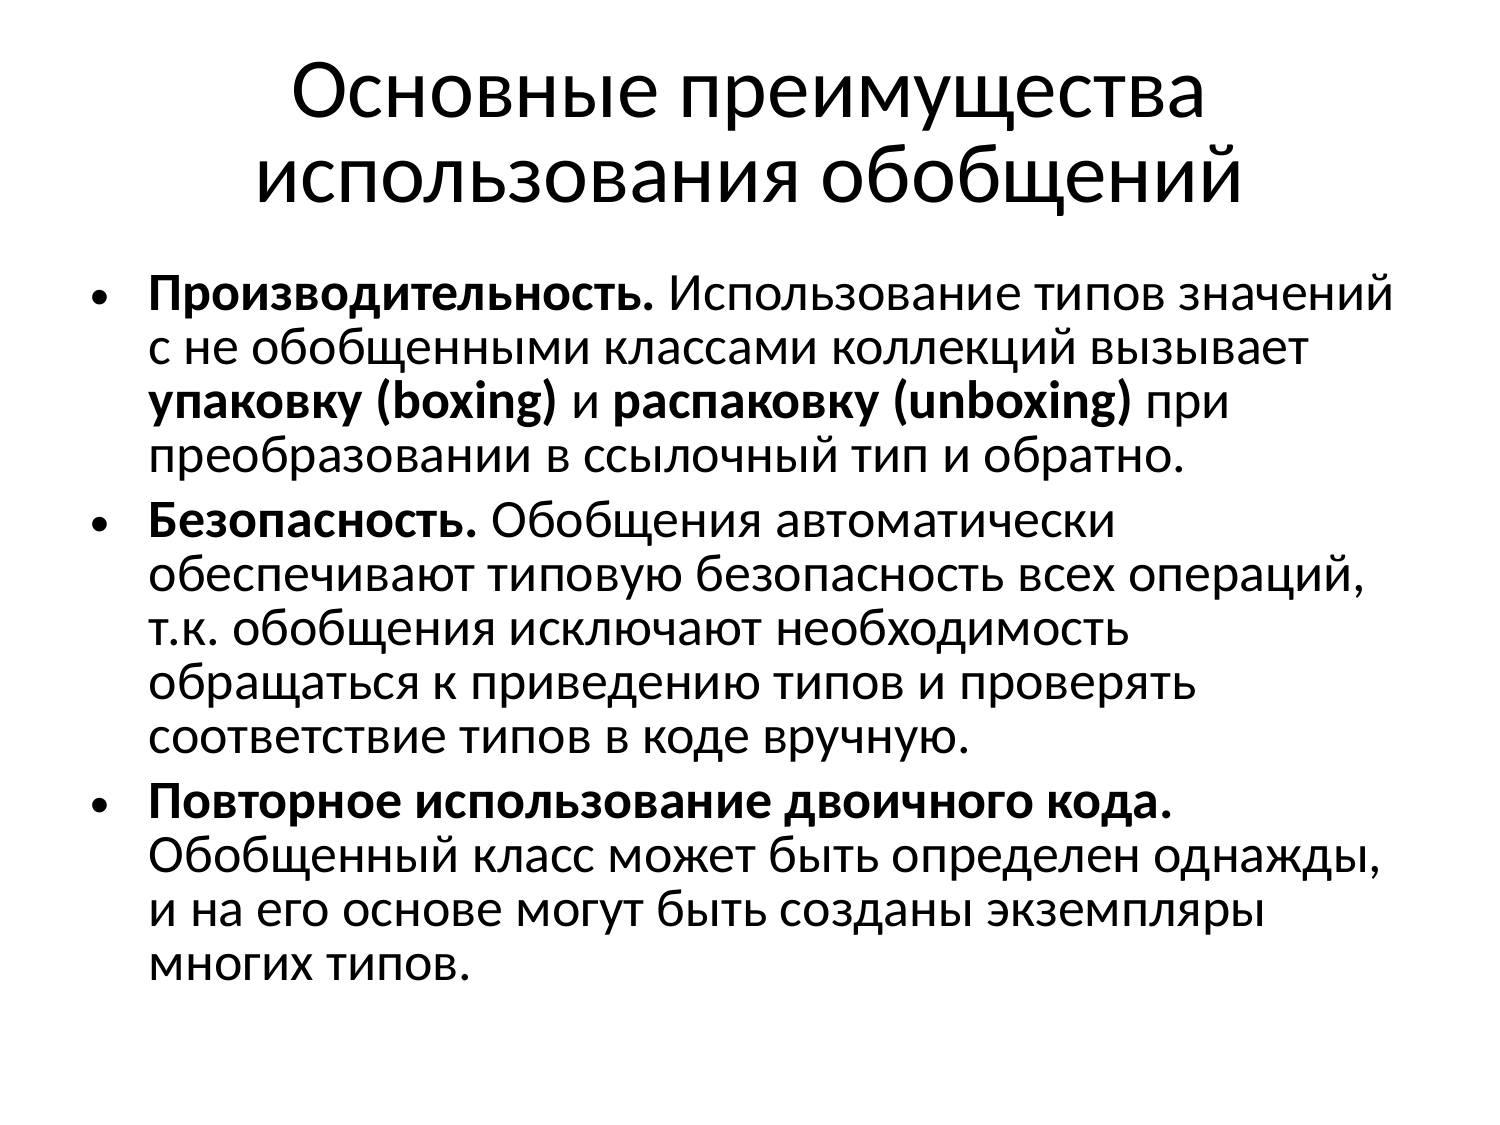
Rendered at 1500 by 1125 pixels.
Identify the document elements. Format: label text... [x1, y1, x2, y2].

title Основные преимущества использования обобщений [75, 45, 1425, 233]
list Производительность. Использование типов значений с не обобщенными классами коллекций вызывает упаковку (boxing) и распаковку (unboxing) при преобразовании в ссылочный тип и обратно. Безопасность. Обобщения автоматически обеспечивают типовую безопасность всех операций, т.к. обобщения исключают необходимость обращаться к приведению типов и проверять соответствие типов в коде вручную. Повторное использование двоичного кода. Обобщенный класс может быть определен однажды, и на его основе могут быть созданы экземпляры многих типов. [75, 262, 1425, 1005]
